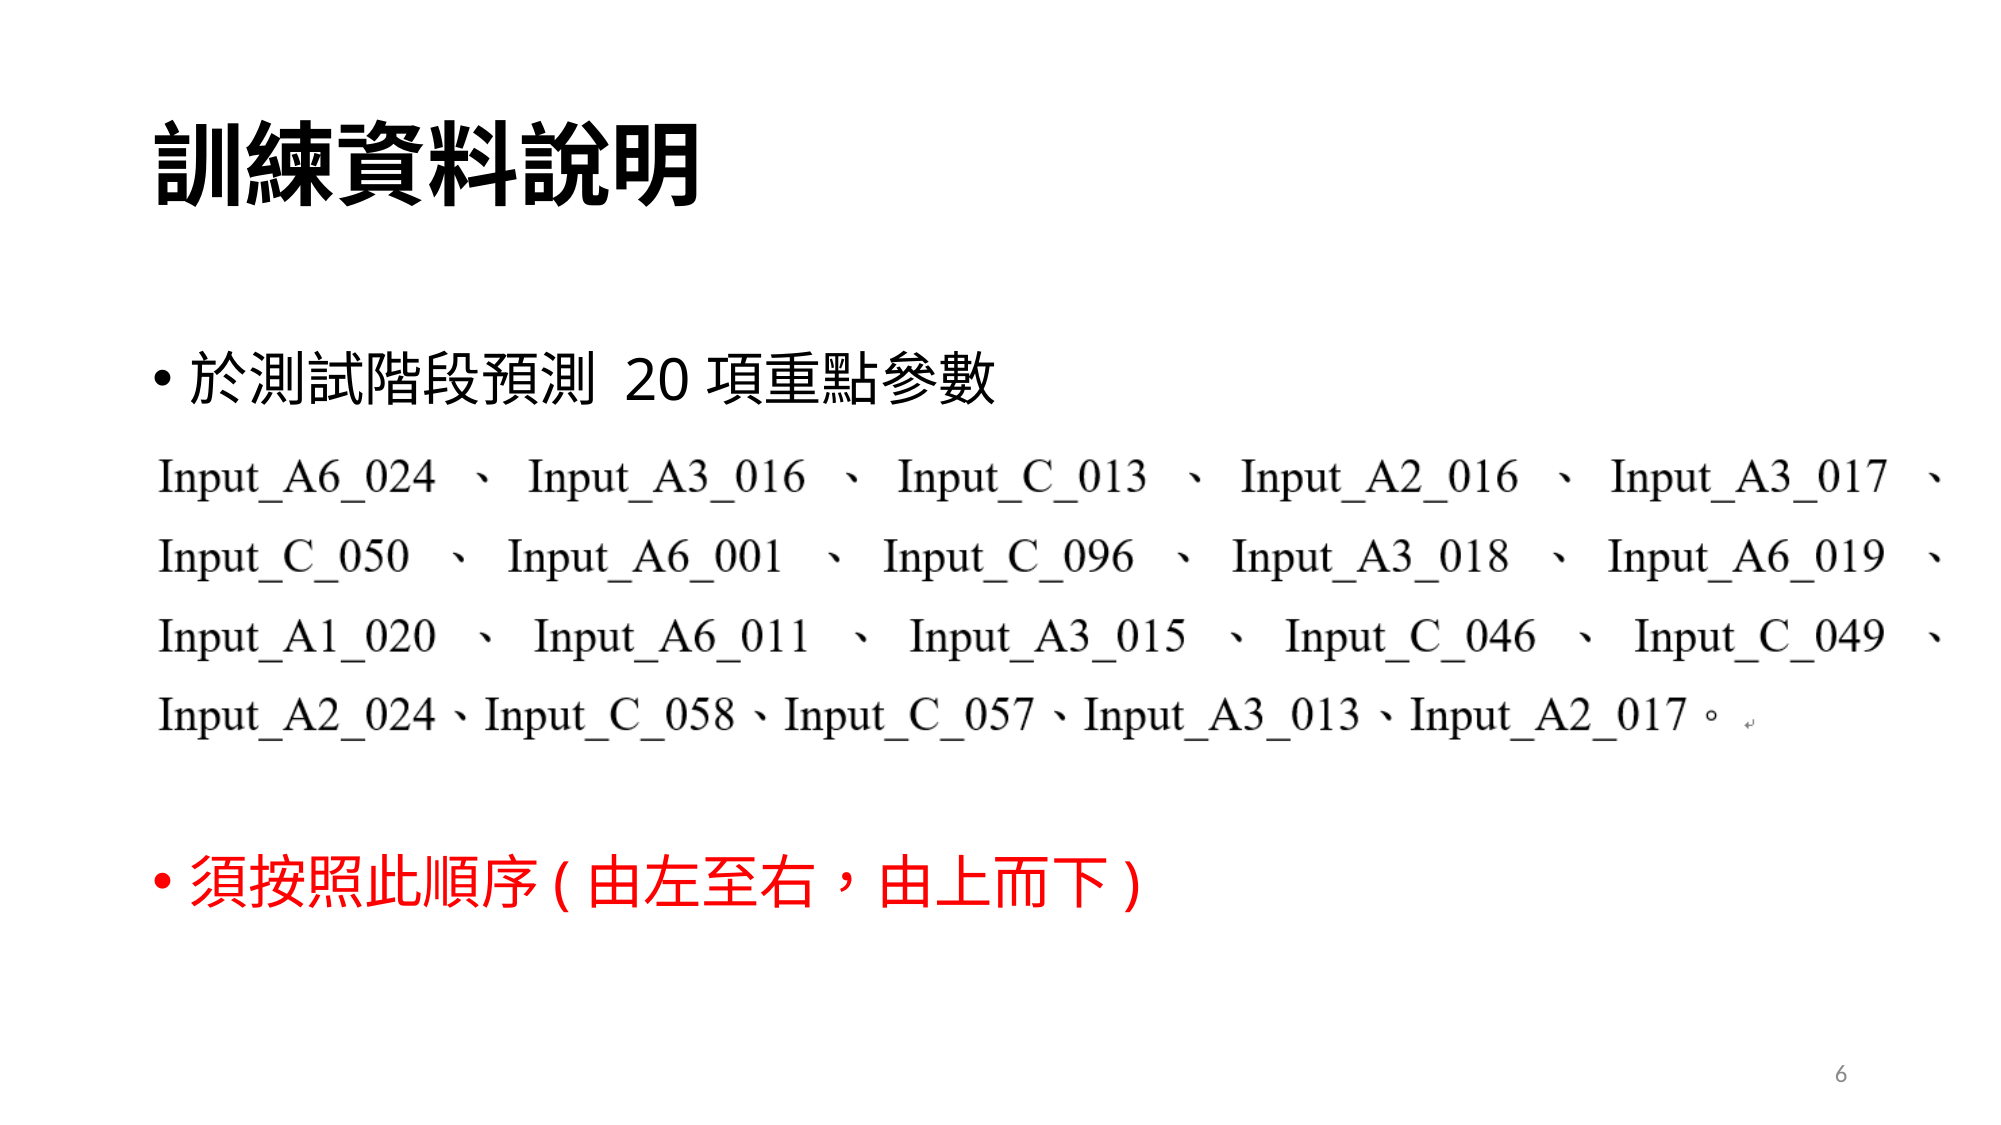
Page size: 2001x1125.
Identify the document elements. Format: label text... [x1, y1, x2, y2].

picture [137, 438, 1969, 760]
slide_number 6 [1412, 1042, 1863, 1103]
list 於測試階段預測 20項重點參數 須按照此順序(由左至右，由上而下) [137, 299, 1673, 438]
title 訓練資料說明 [137, 59, 1863, 278]
list 於測試階段預測 20項重點參數 須按照此順序(由左至右，由上而下) [137, 760, 1673, 1014]
